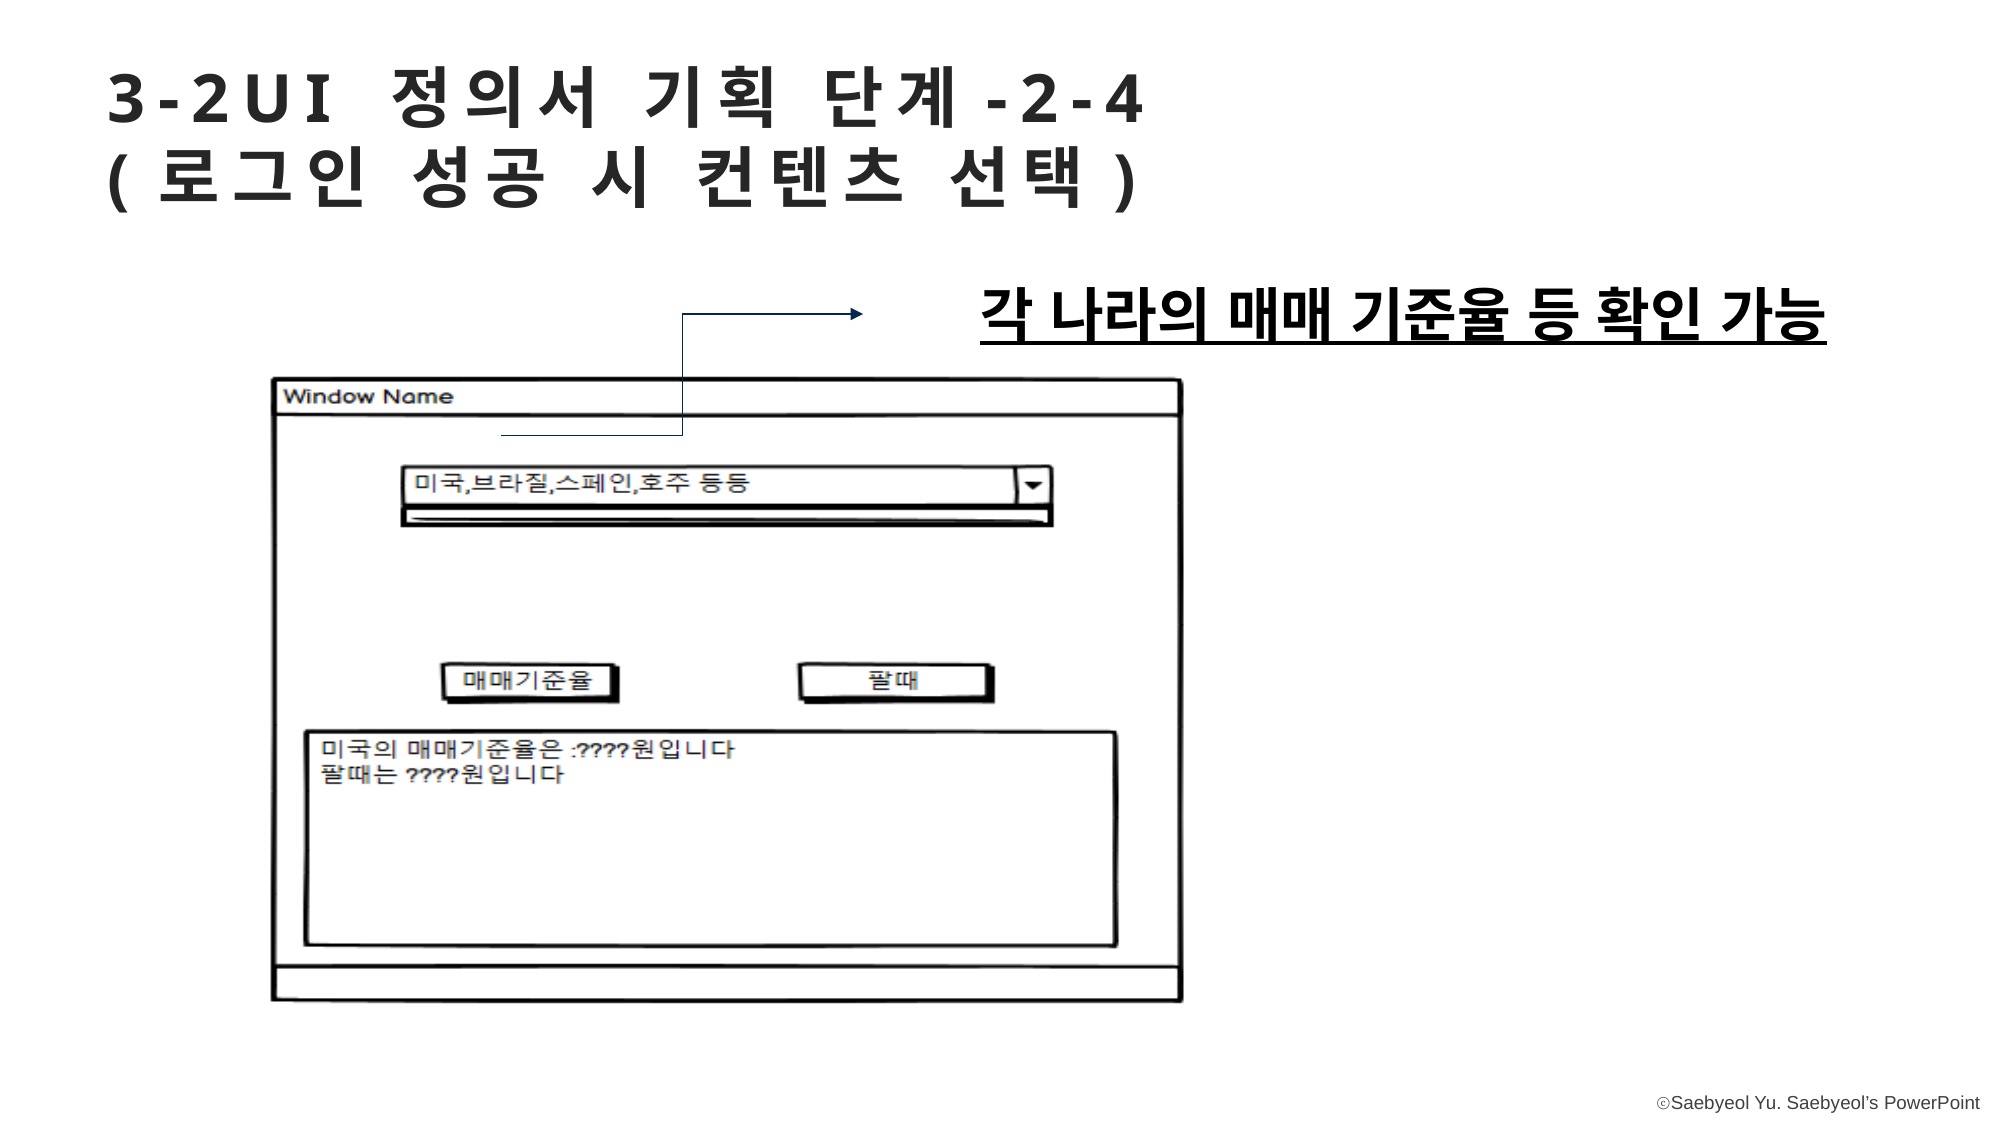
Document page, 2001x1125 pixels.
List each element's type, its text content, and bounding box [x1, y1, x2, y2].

picture [172, 349, 1257, 1044]
text_box 3-2UI 정의서 기획 단계-2-4 (로그인 성공 시 컨텐츠 선택) [92, 48, 1159, 304]
text_box 각 나라의 매매 기준율 등 확인 가능 [965, 271, 1842, 356]
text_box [501, 313, 864, 436]
